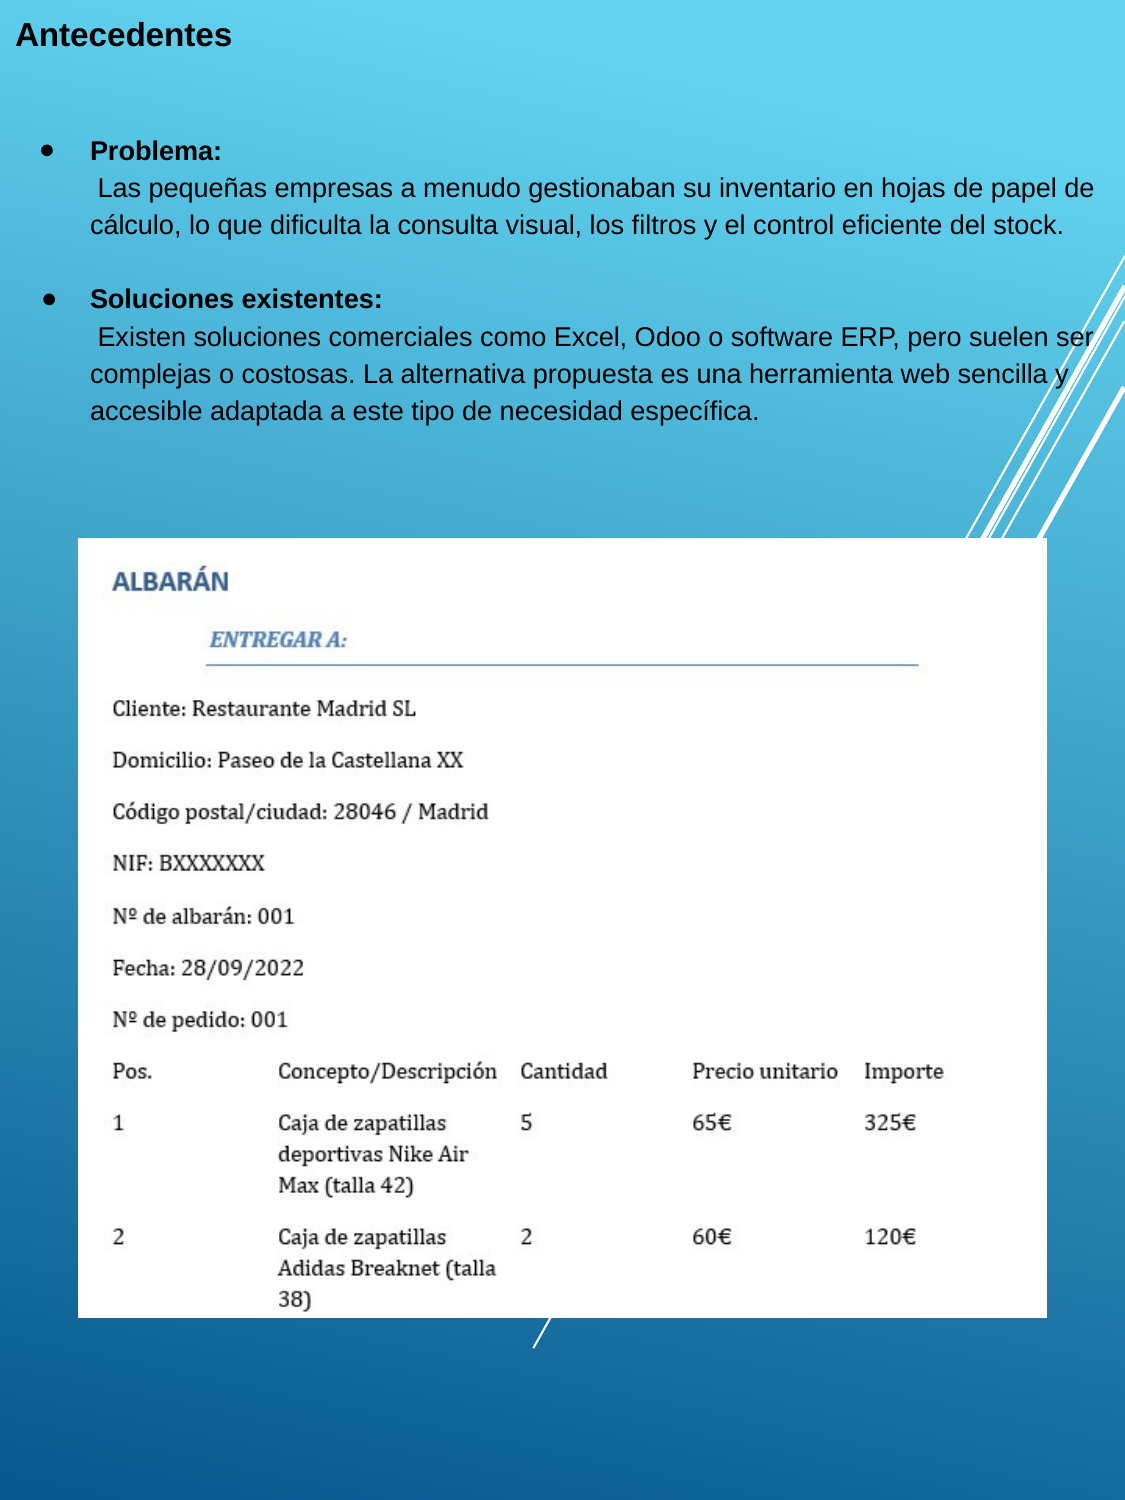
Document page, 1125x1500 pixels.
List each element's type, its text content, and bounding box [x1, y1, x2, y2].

title Antecedentes Problema: Las pequeñas empresas a menudo gestionaban su inventario en hojas de papel de cálculo, lo que dificulta la consulta visual, los filtros y el control eficiente del stock. Soluciones existentes: Existen soluciones comerciales como Excel, Odoo o software ERP, pero suelen ser complejas o costosas. La alternativa propuesta es una herramienta web sencilla y accesible adaptada a este tipo de necesidad específica. [0, 0, 1125, 1500]
picture [77, 537, 1048, 1319]
